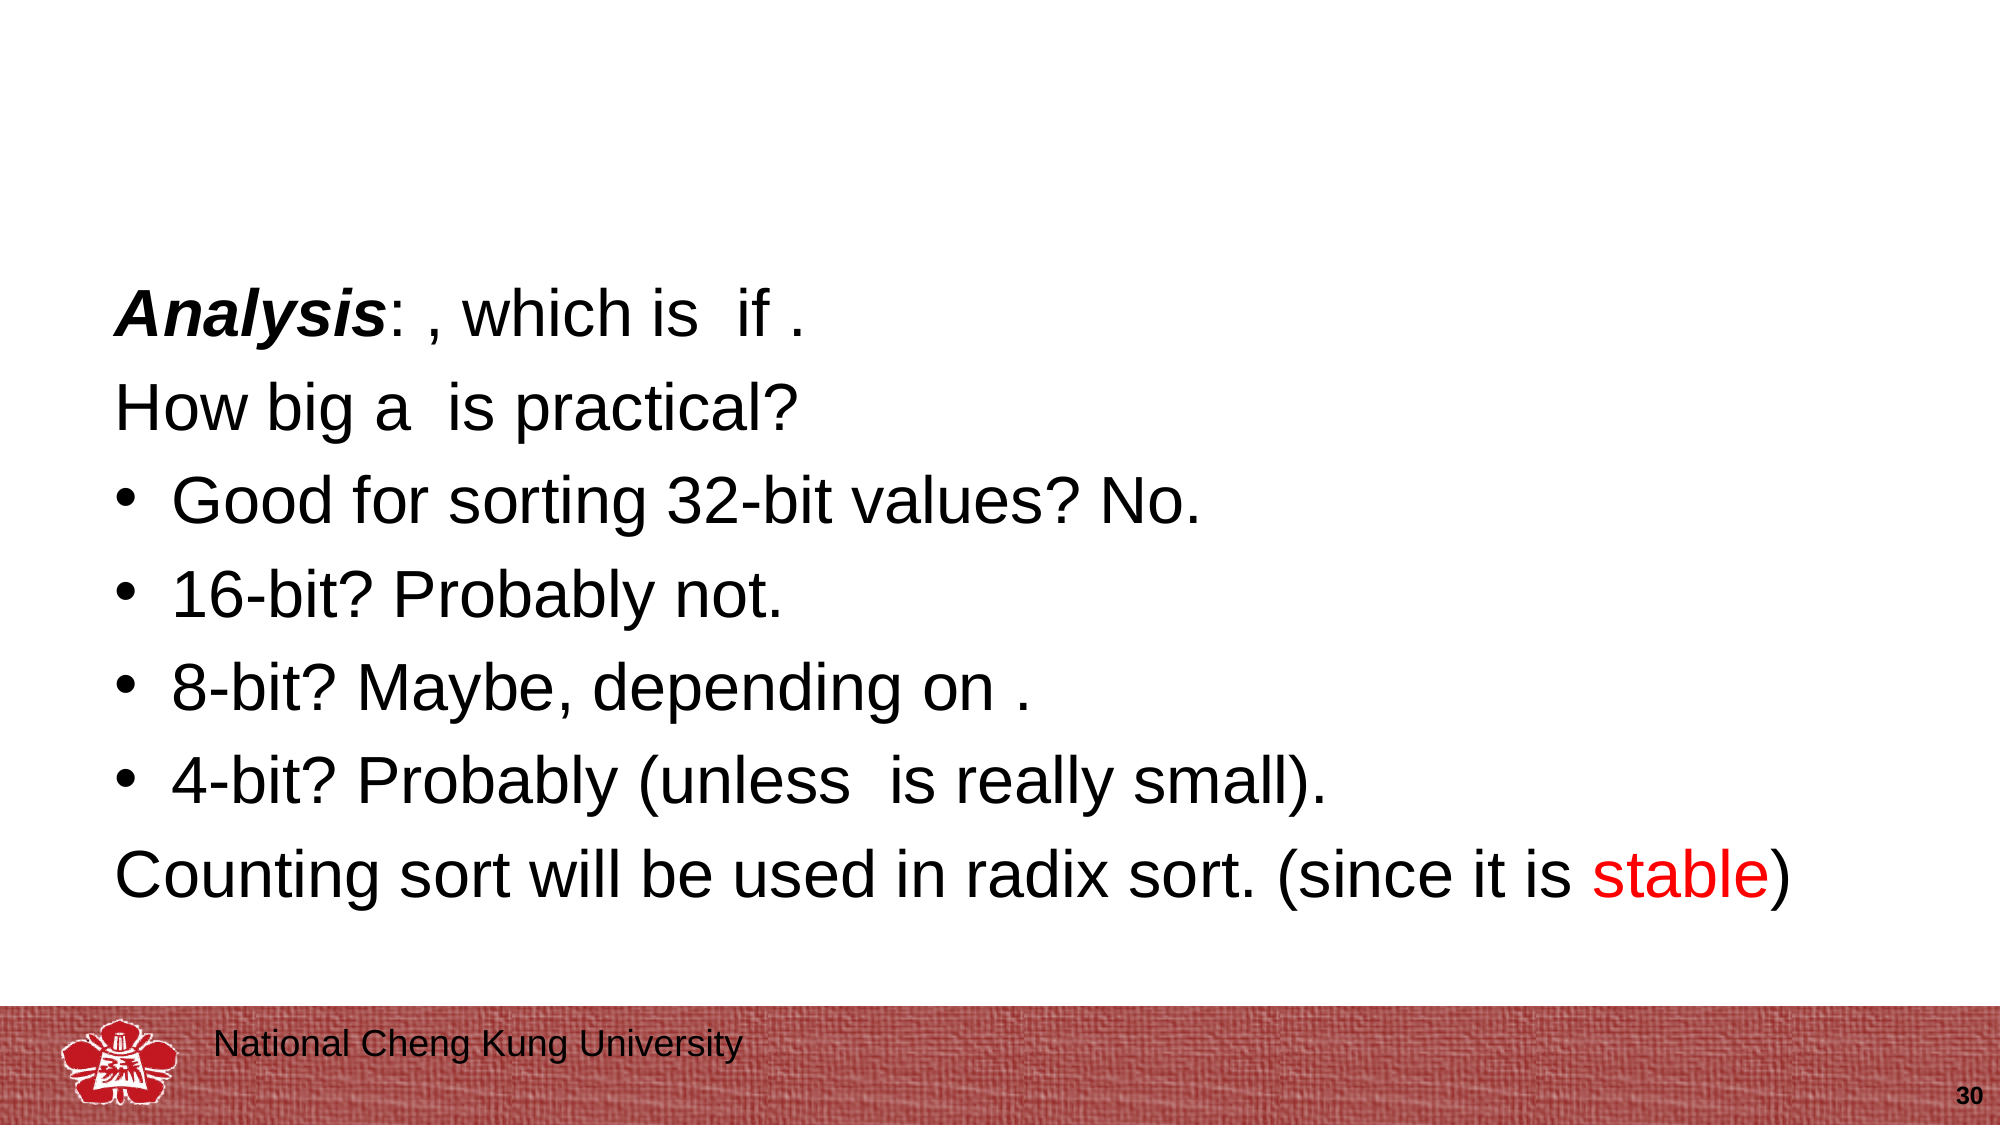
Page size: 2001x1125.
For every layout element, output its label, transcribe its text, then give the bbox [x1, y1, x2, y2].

picture [39, 1006, 197, 1125]
slide_number 30 [1873, 1064, 2000, 1125]
